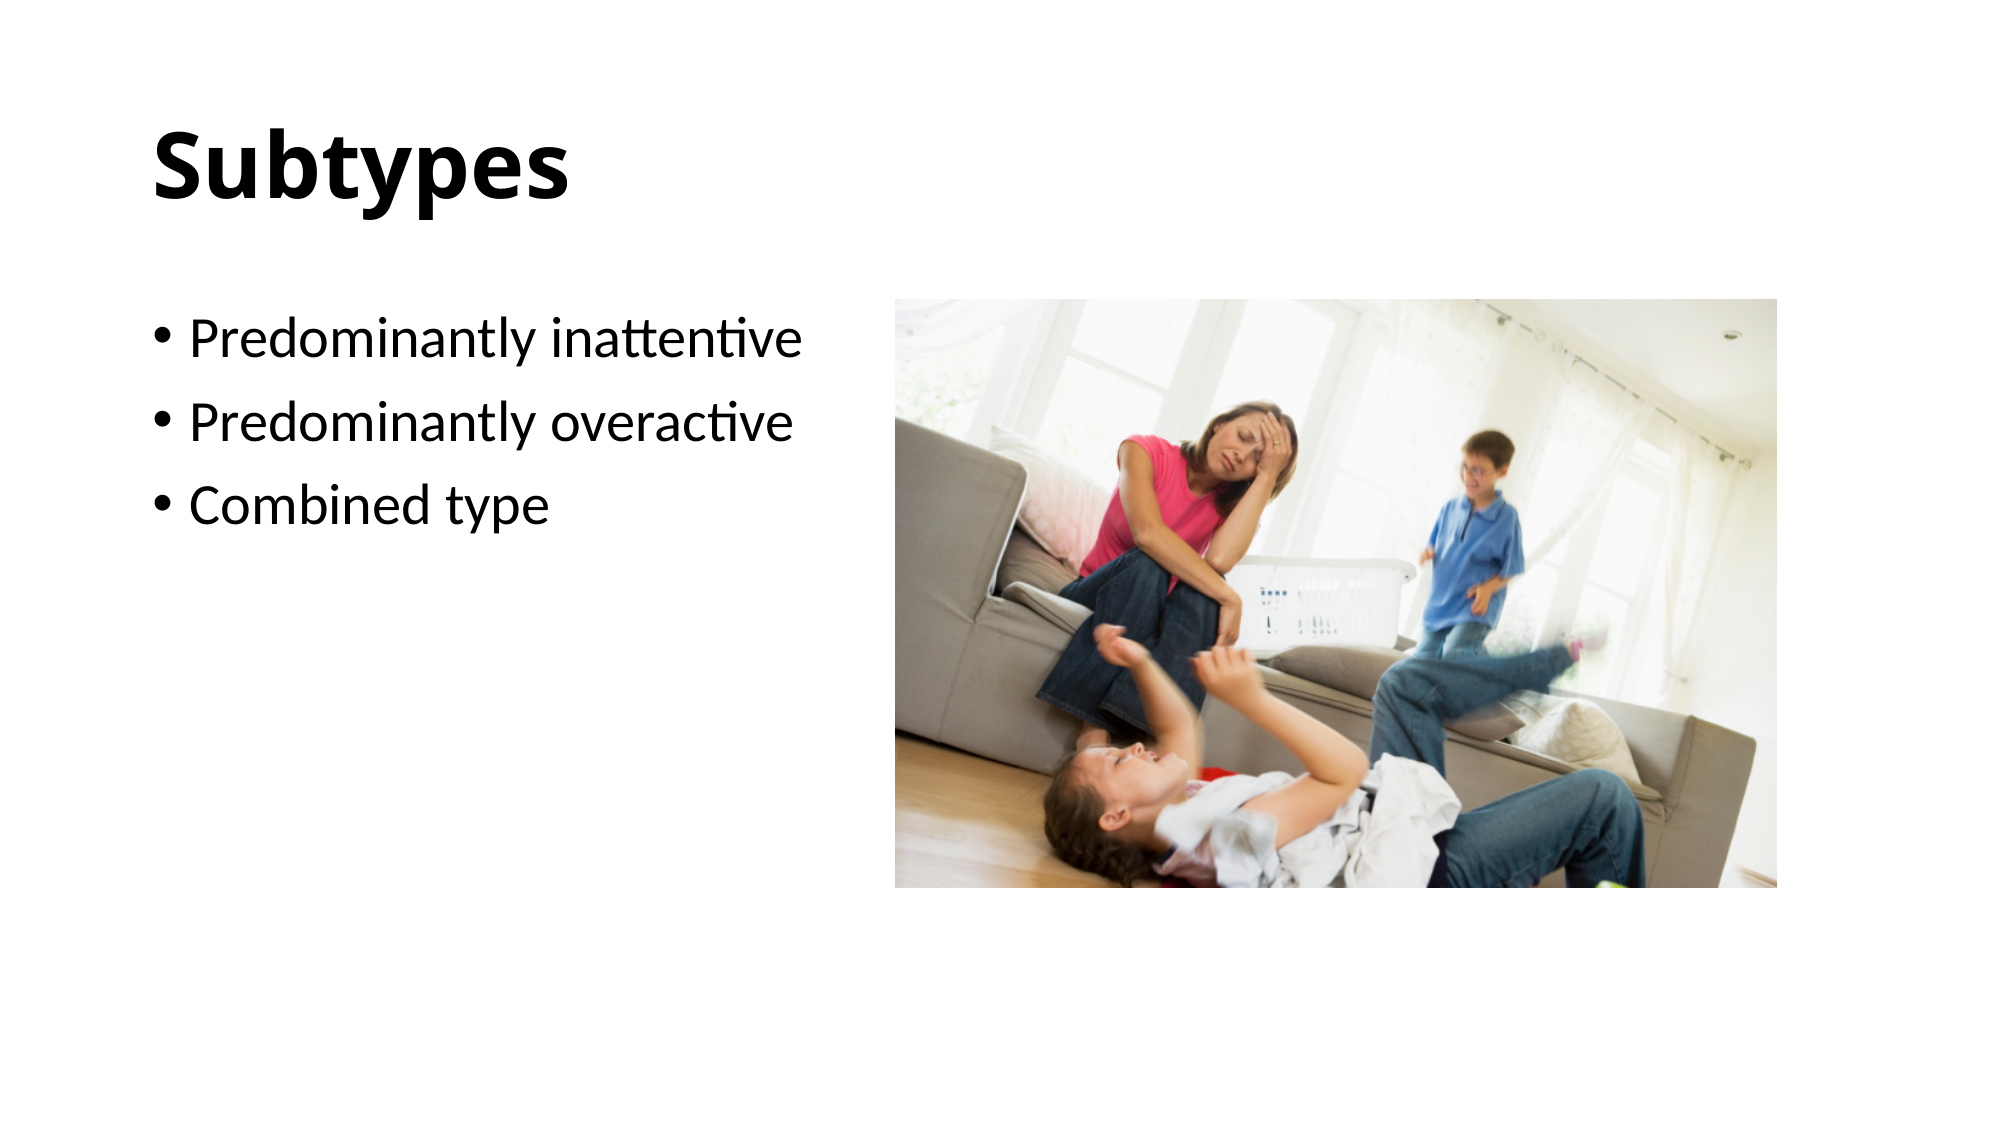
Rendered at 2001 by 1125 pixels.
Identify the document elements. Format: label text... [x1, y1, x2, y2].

list Predominantly inattentive Predominantly overactive Combined type [137, 299, 1863, 1014]
picture [895, 299, 1777, 888]
title Subtypes [137, 59, 1863, 278]
